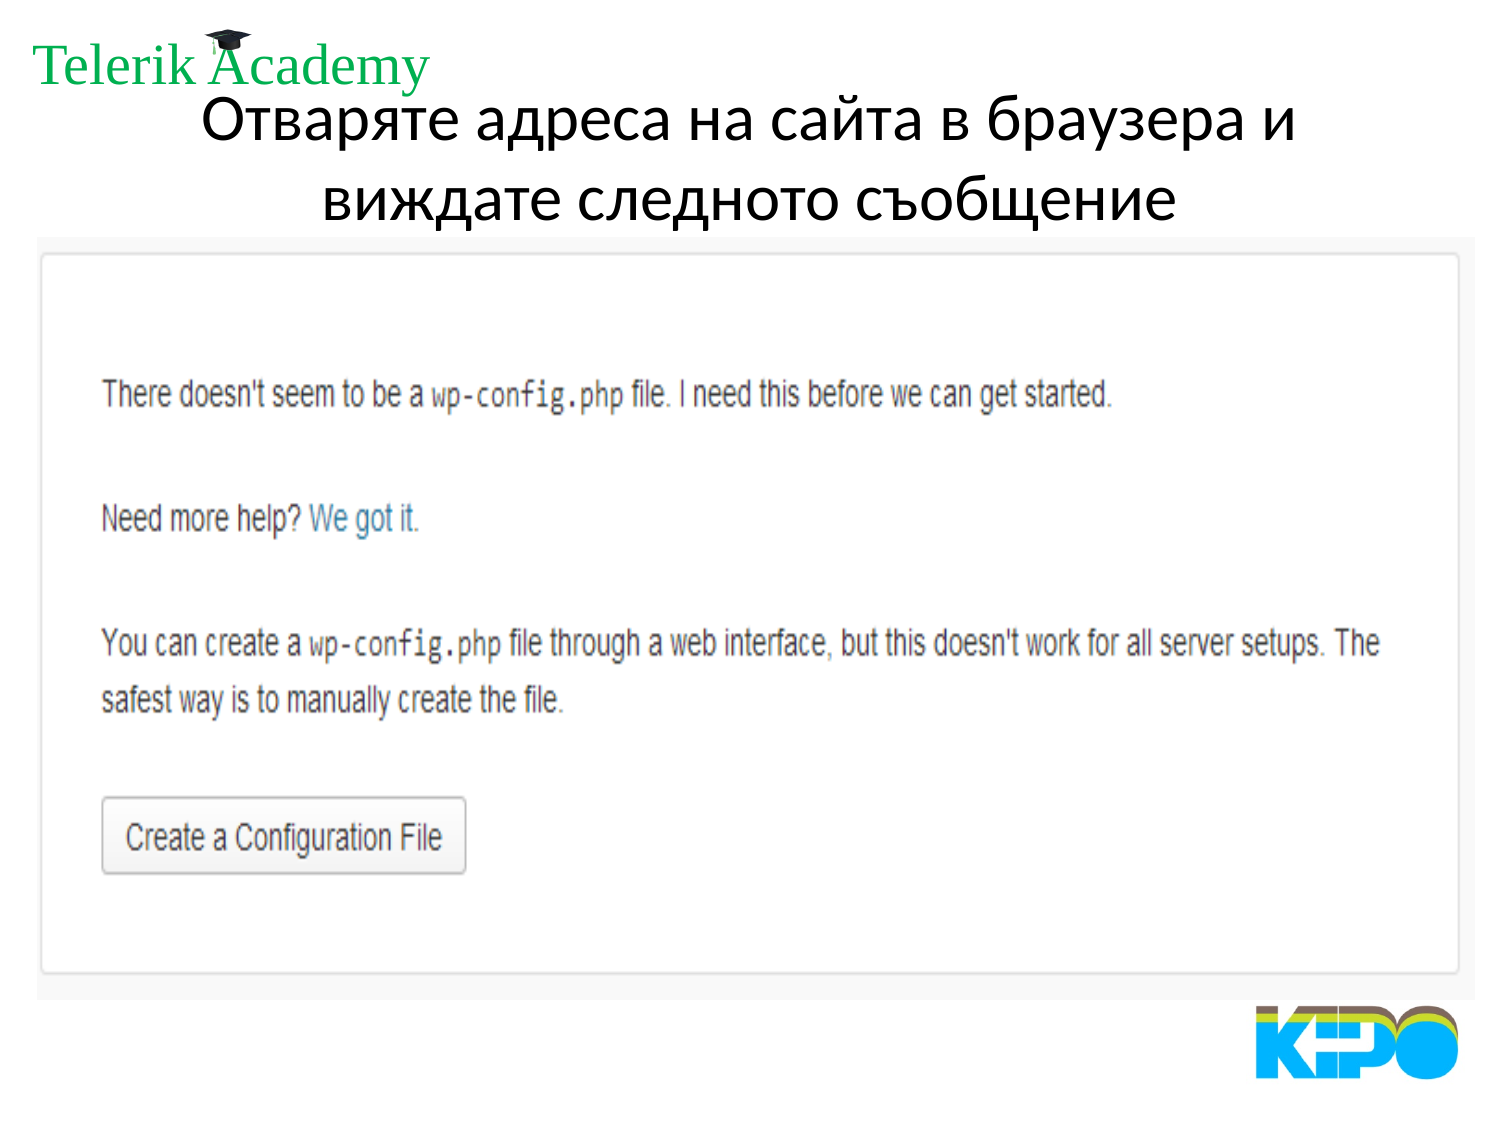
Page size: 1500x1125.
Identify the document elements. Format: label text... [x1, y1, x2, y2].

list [37, 237, 1476, 1001]
title Отваряте адреса на сайта в браузера и виждате следното съобщение [75, 75, 1425, 233]
picture [204, 17, 252, 66]
picture [1246, 1001, 1467, 1120]
